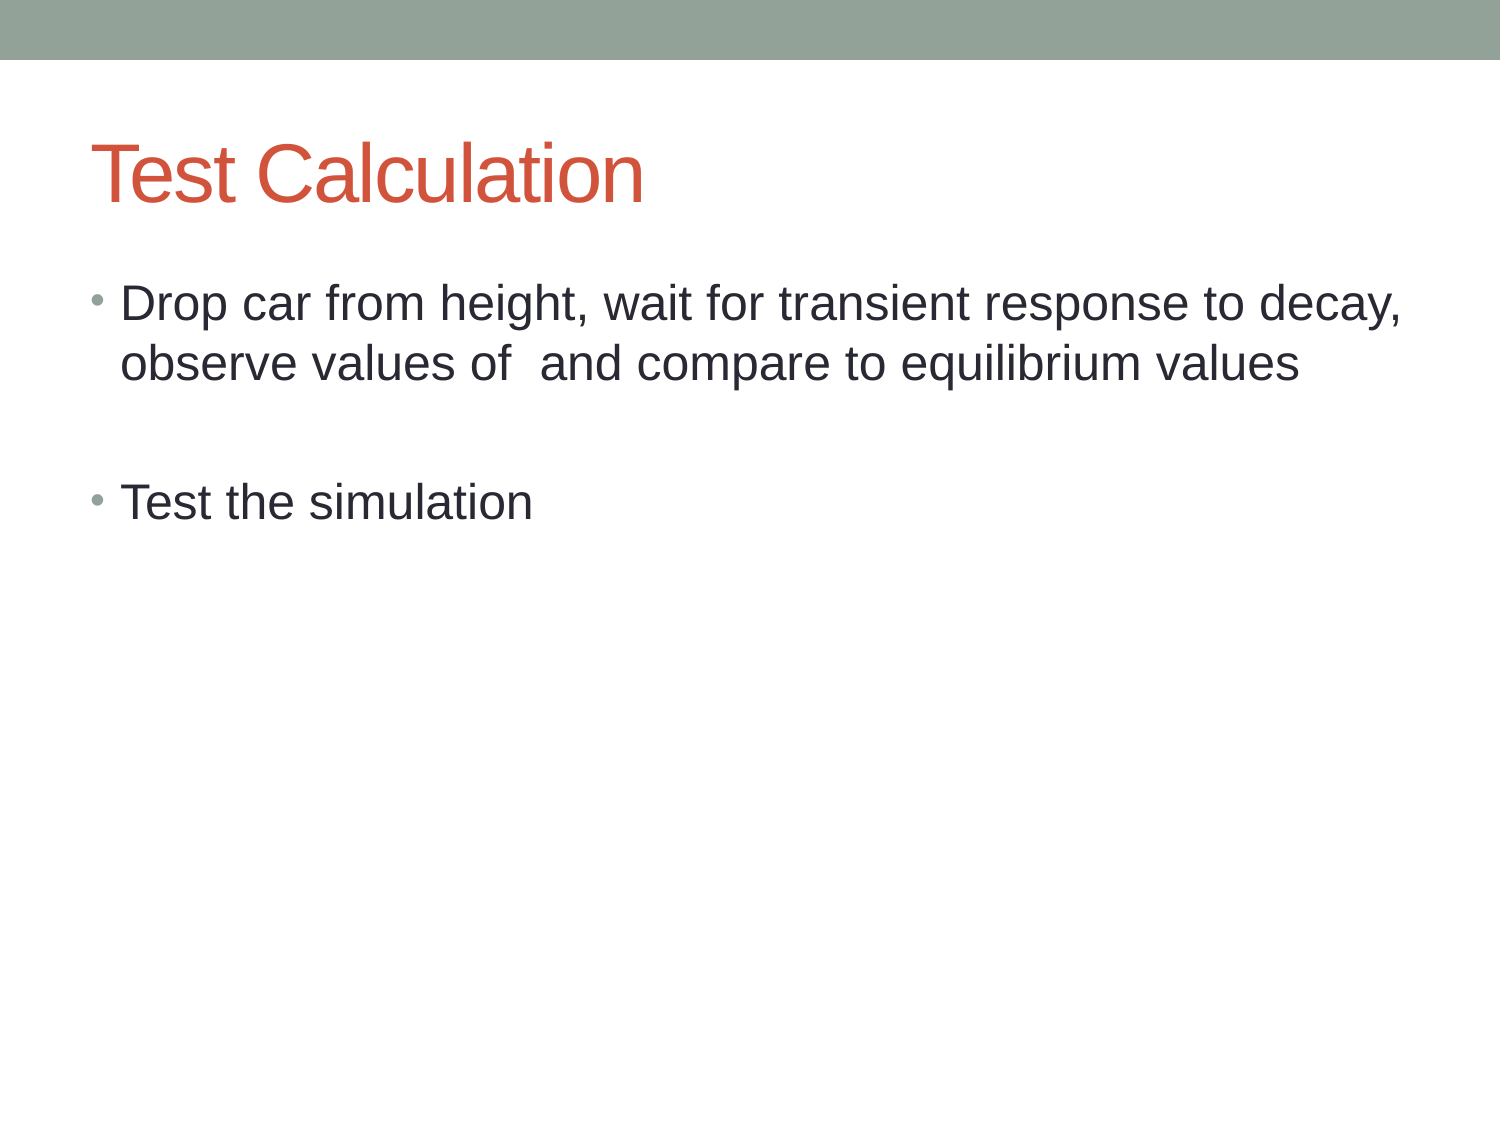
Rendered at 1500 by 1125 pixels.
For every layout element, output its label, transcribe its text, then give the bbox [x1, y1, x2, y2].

title Test Calculation [75, 87, 1425, 250]
